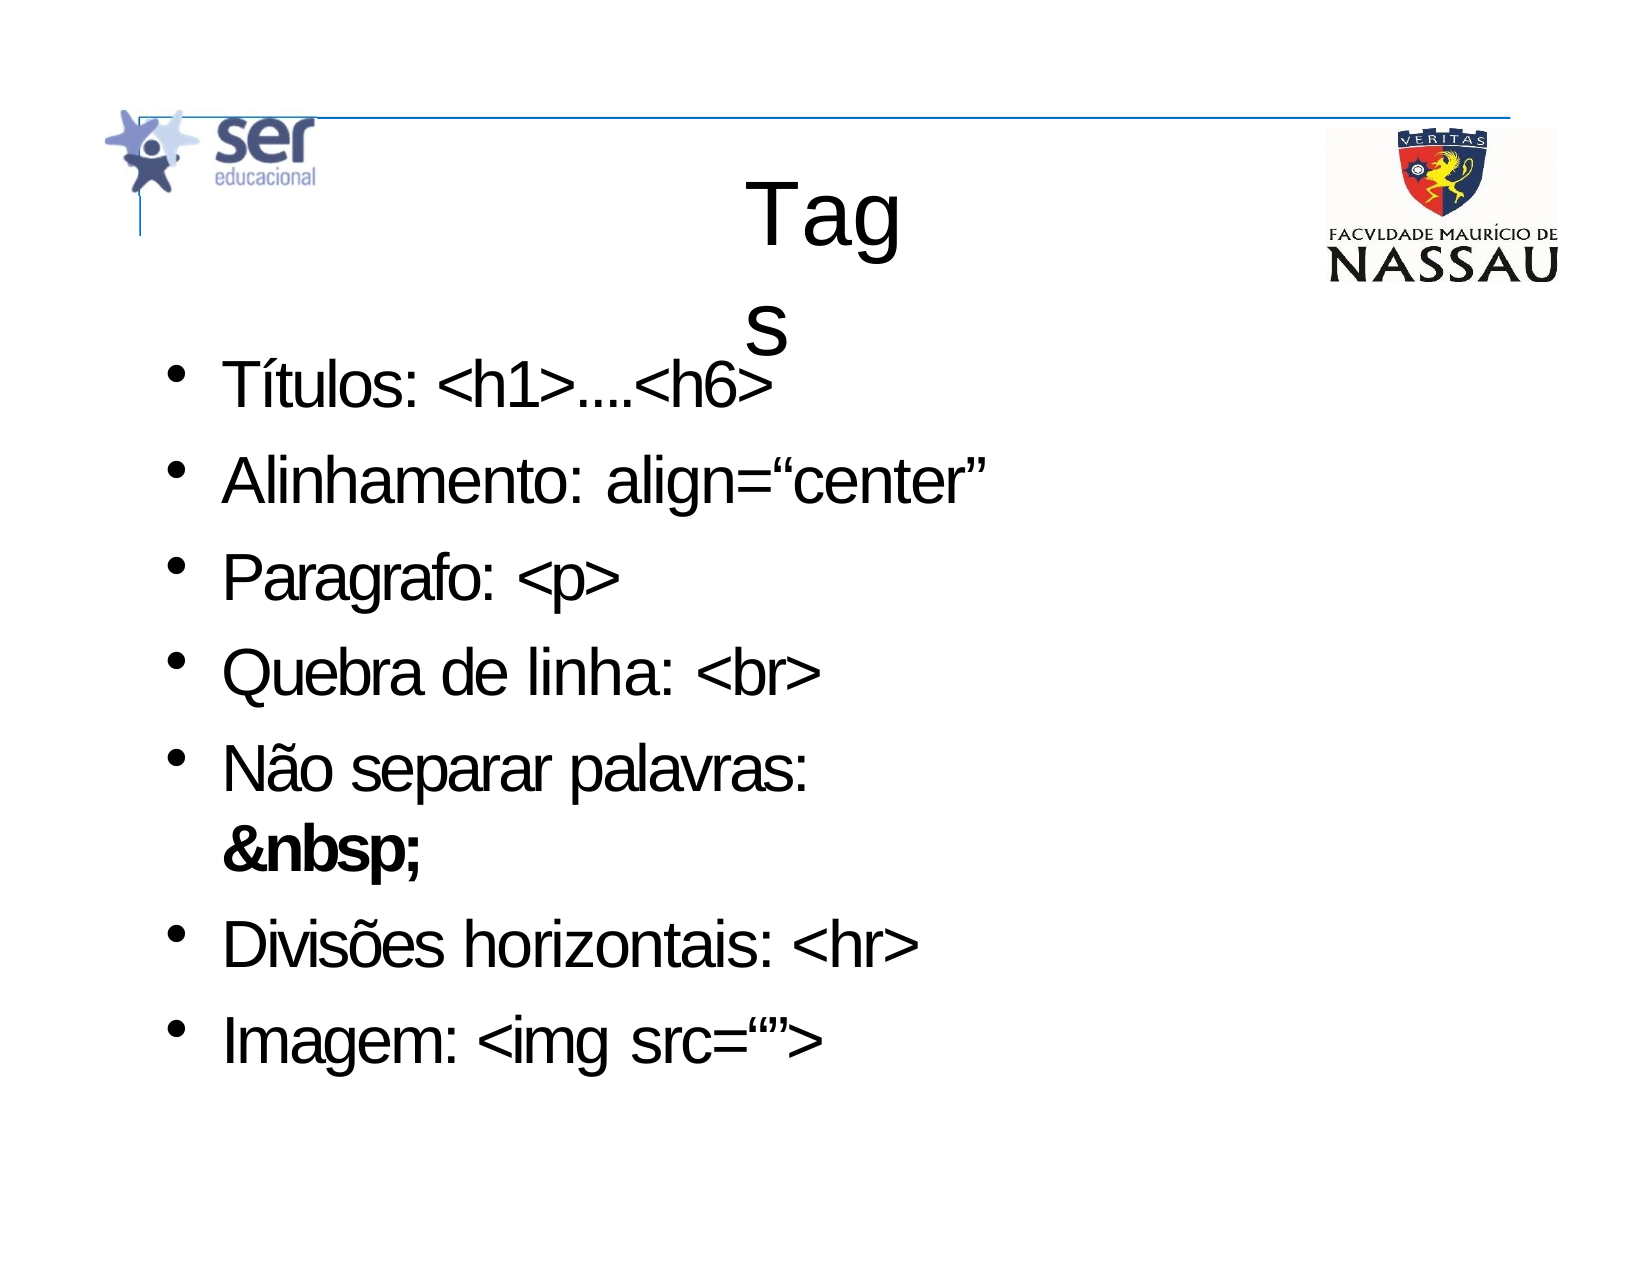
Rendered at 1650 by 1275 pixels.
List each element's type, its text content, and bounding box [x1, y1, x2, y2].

text_box Títulos: <h1>....<h6> Alinhamento: align=“center” Paragrafo: <p> Quebra de linha: <br> Não separar palavras: &nbsp; Divisões horizontais: <hr> Imagem: <img src=“”> [163, 323, 1023, 1077]
title Tags [742, 151, 908, 323]
picture [103, 109, 318, 196]
picture [1326, 128, 1558, 282]
